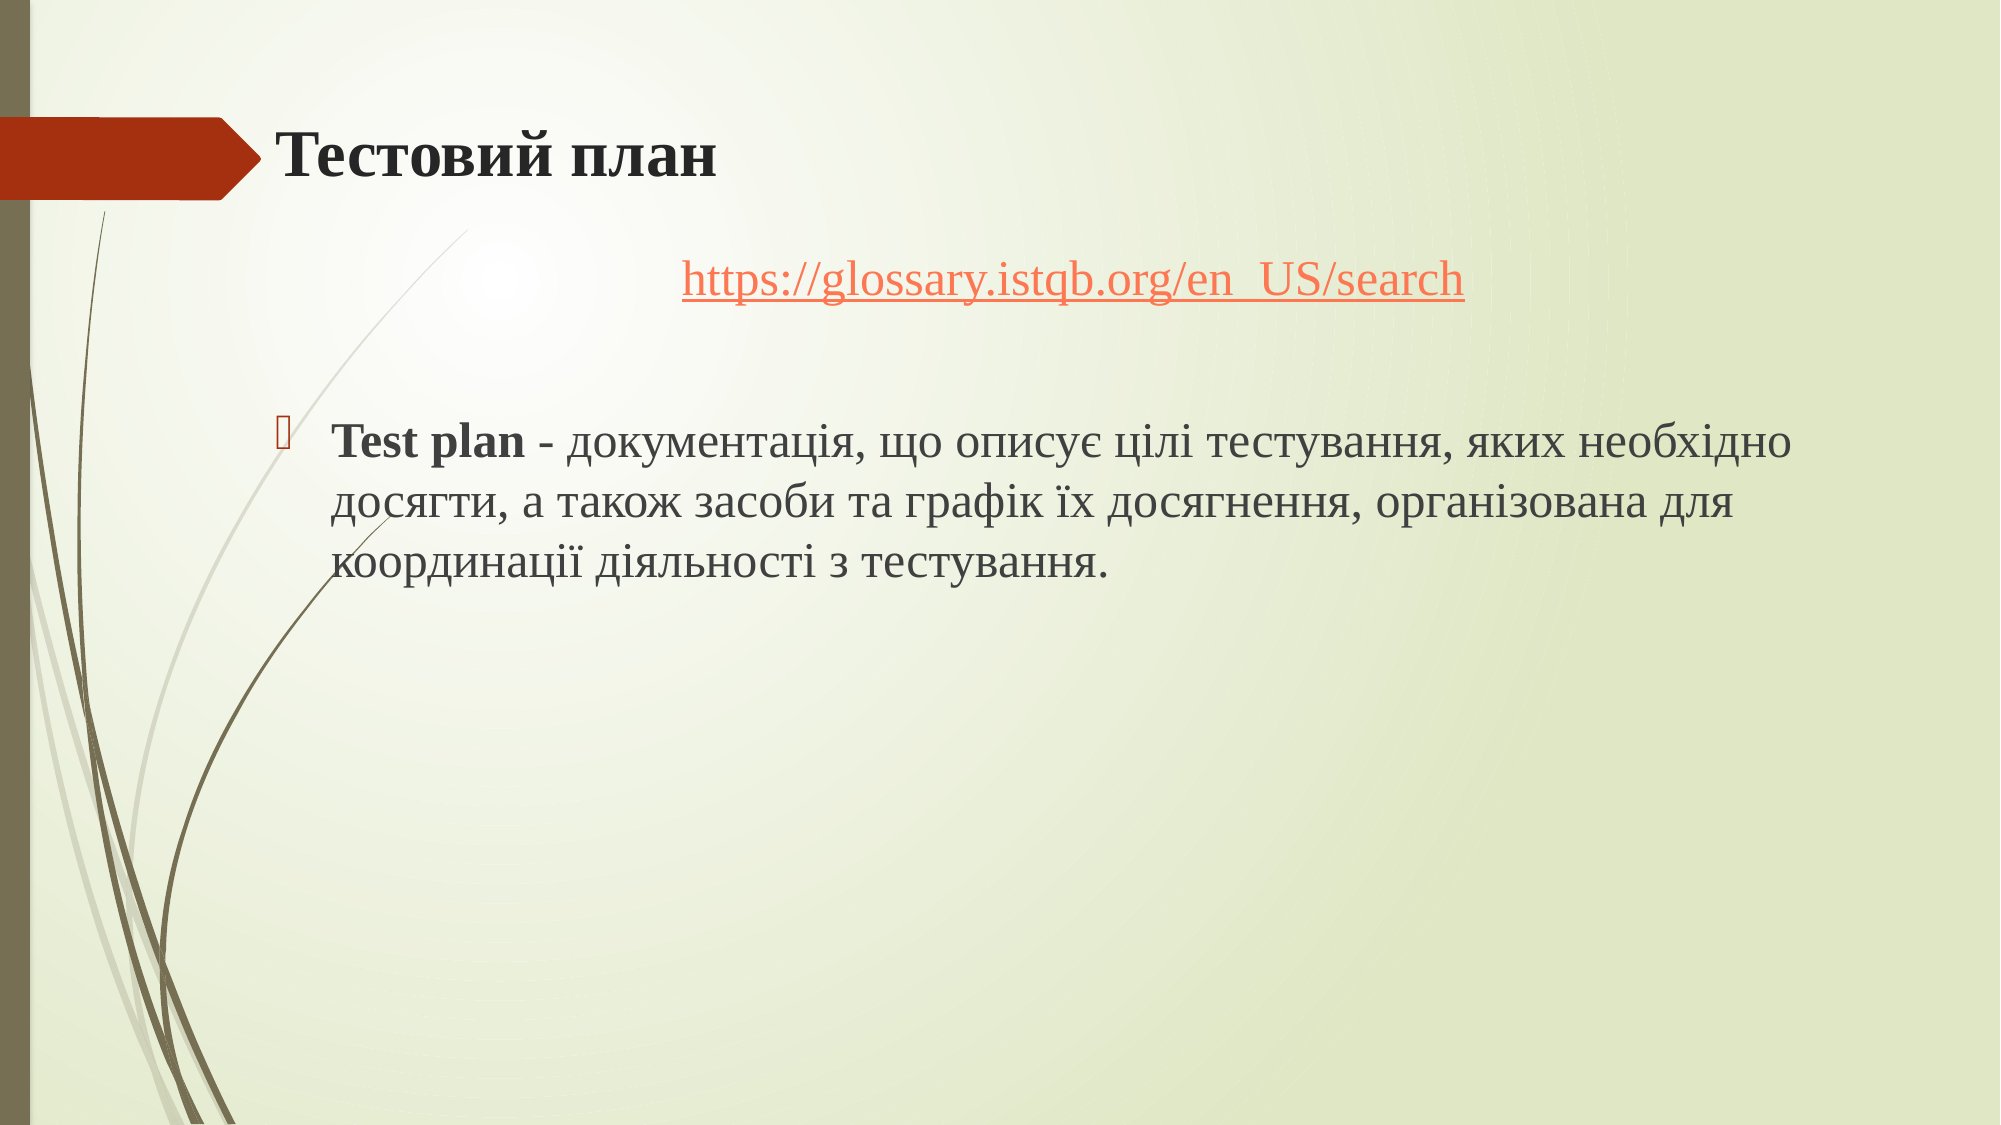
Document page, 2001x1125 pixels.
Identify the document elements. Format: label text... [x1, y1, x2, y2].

title Тестовий план [259, 102, 1888, 201]
list https://glossary.istqb.org/en_US/search Test plan - документація, що описує цілі тестування, яких необхідно досягти, а також засоби та графік їх досягнення, організована для координації діяльності з тестування. [259, 238, 1888, 1090]
